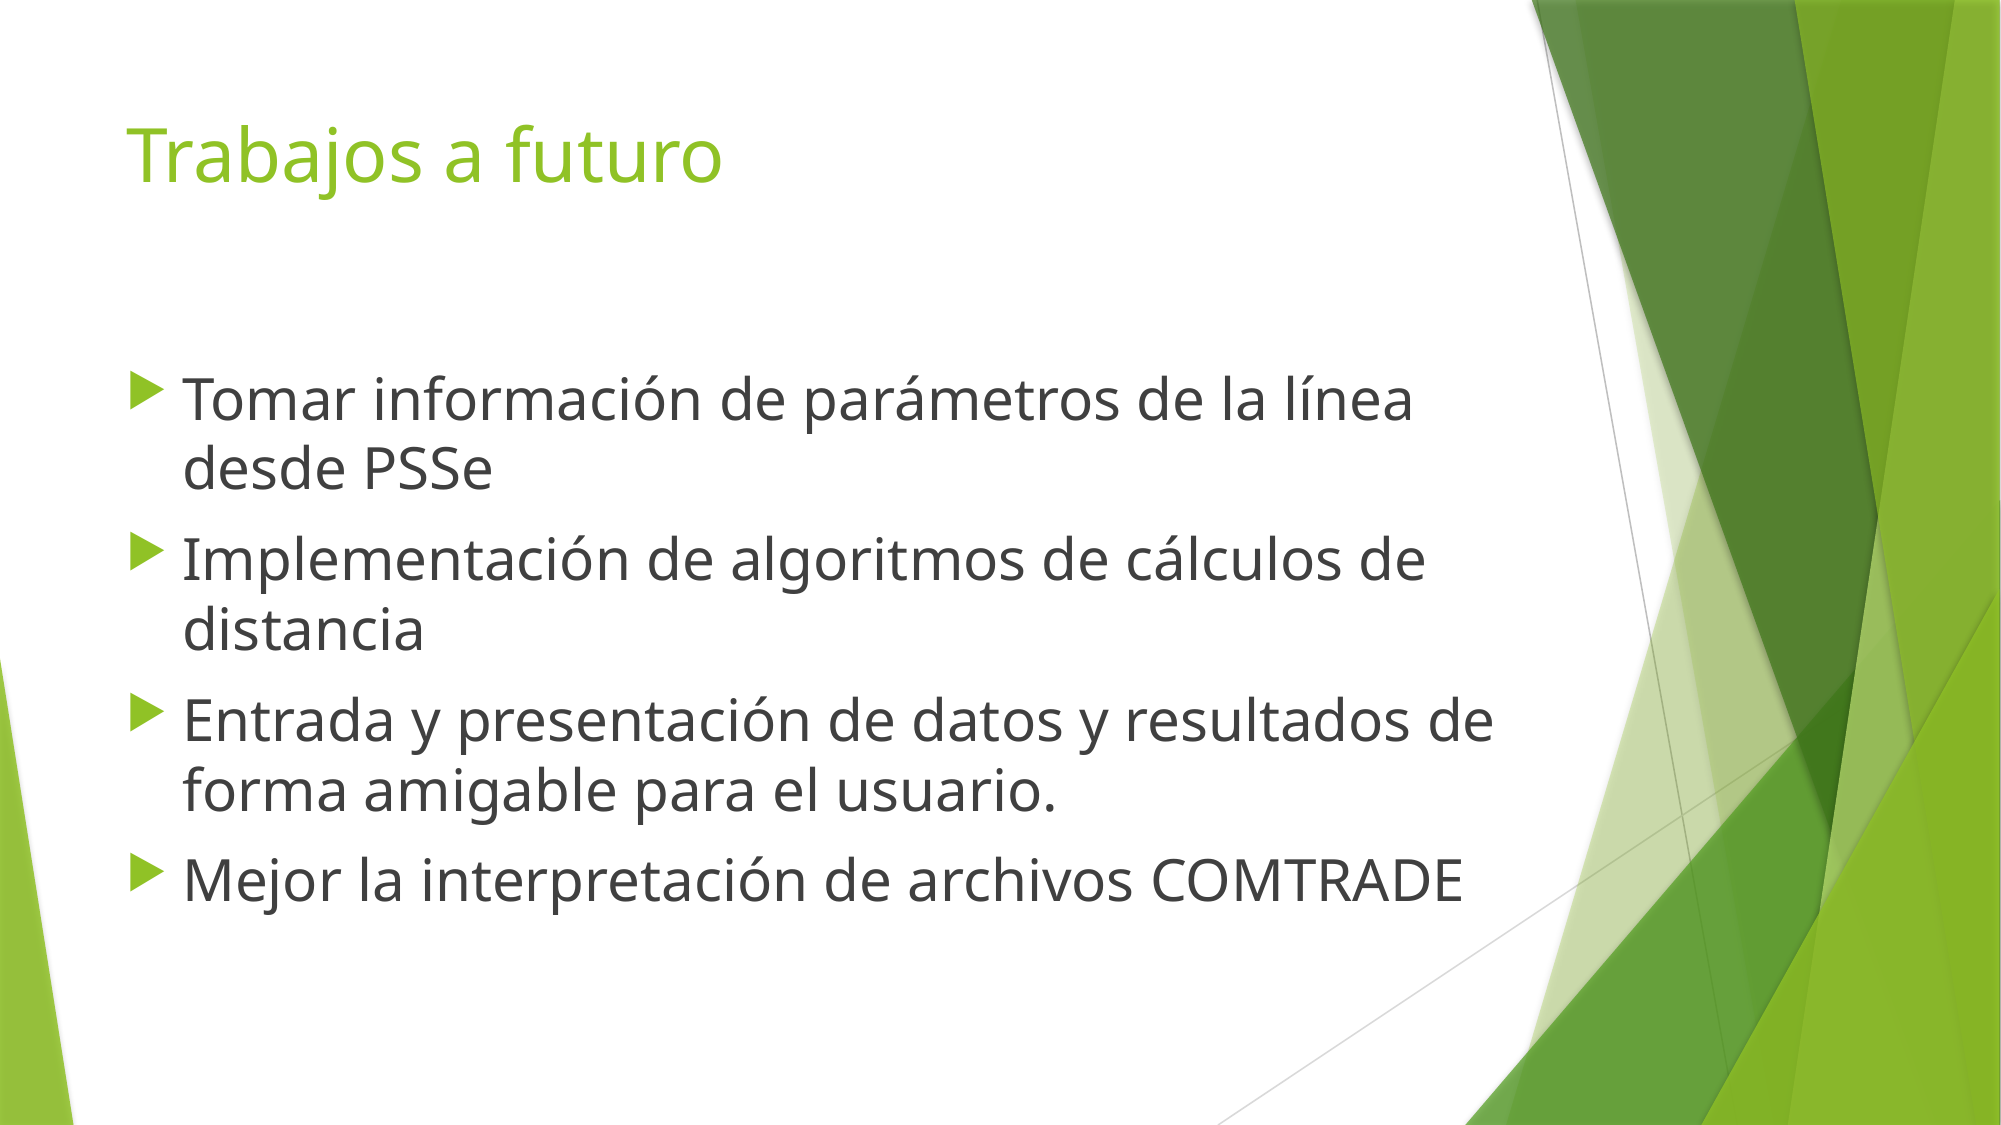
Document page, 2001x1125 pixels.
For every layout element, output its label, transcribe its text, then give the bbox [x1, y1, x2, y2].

title Trabajos a futuro [111, 99, 1522, 317]
list Tomar información de parámetros de la línea desde PSSe Implementación de algoritmos de cálculos de distancia Entrada y presentación de datos y resultados de forma amigable para el usuario. Mejor la interpretación de archivos COMTRADE [111, 354, 1522, 992]
